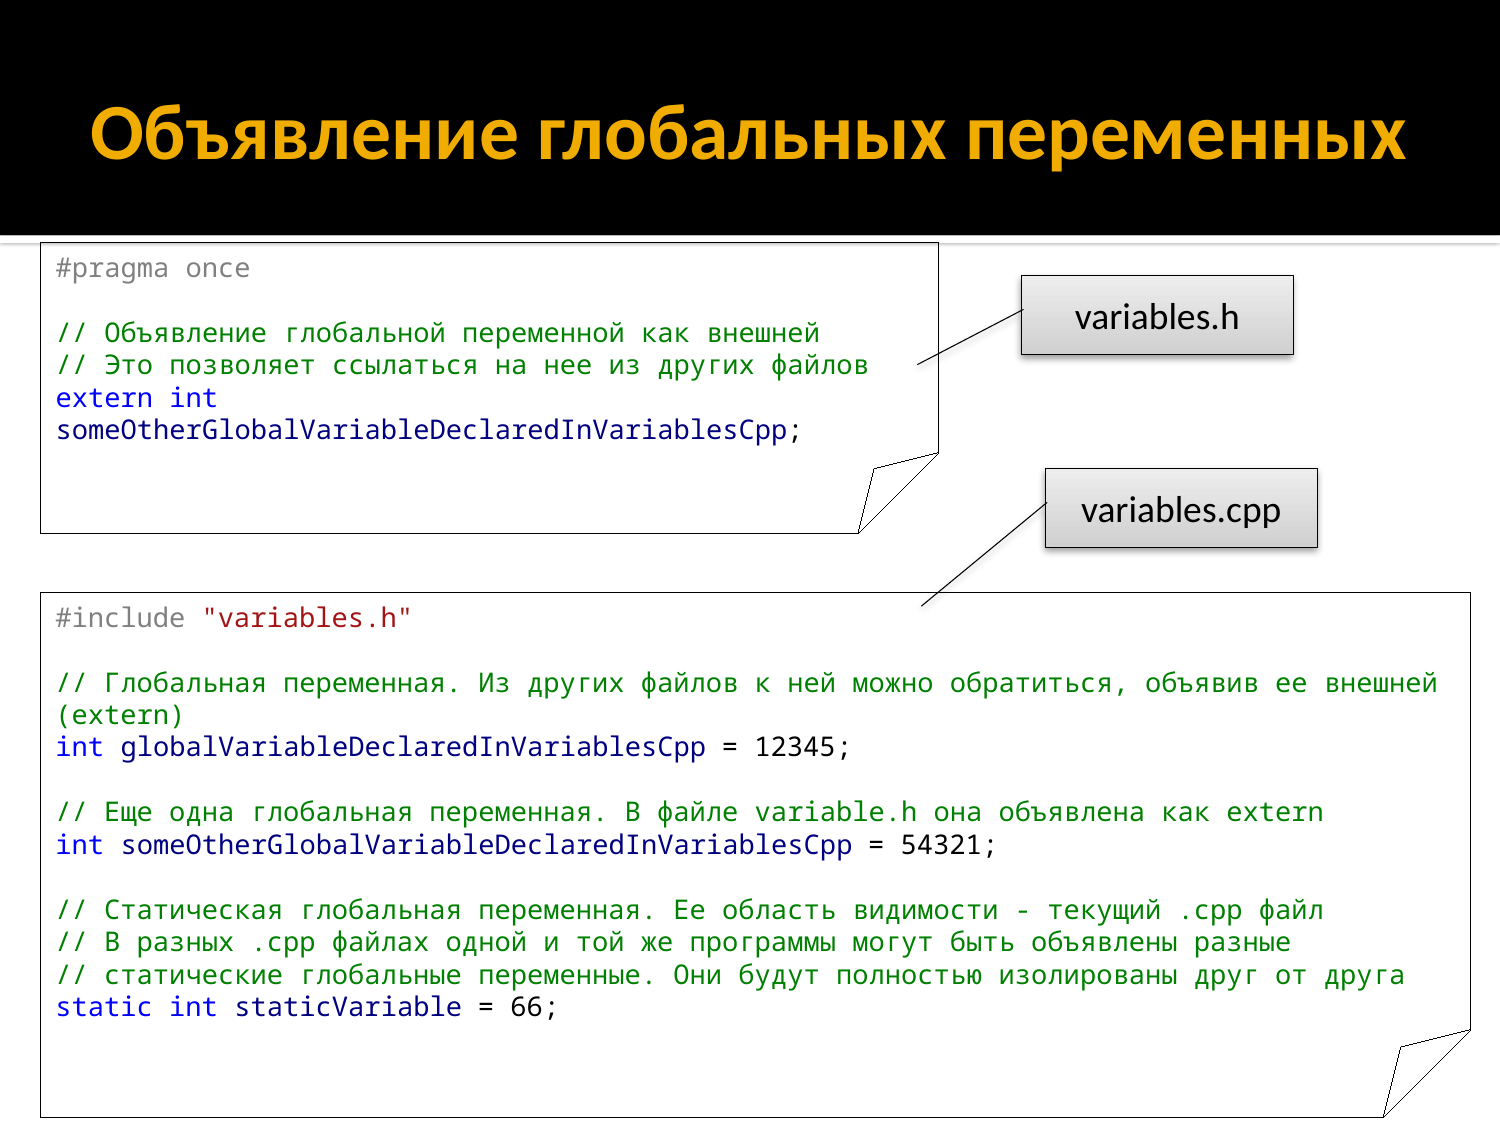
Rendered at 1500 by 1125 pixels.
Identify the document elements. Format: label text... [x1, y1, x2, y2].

text_box #pragma once // Объявление глобальной переменной как внешней // Это позволяет ссылаться на нее из других файлов extern int someOtherGlobalVariableDeclaredInVariablesCpp; [40, 242, 939, 534]
text_box #include "variables.h" // Глобальная переменная. Из других файлов к ней можно обратиться, объявив ее внешней (extern) int globalVariableDeclaredInVariablesCpp = 12345; // Еще одна глобальная переменная. В файле variable.h она объявлена как extern int someOtherGlobalVariableDeclaredInVariablesCpp = 54321; // Статическая глобальная переменная. Ее область видимости - текущий .cpp файл // В разных .cpp файлах одной и той же программы могут быть объявлены разные // статические глобальные переменные. Они будут полностью изолированы друг от друга static int staticVariable = 66; [40, 592, 1471, 1118]
title Объявление глобальных переменных [75, 24, 1425, 231]
text_box variables.cpp [921, 468, 1318, 607]
text_box variables.h [917, 275, 1294, 365]
